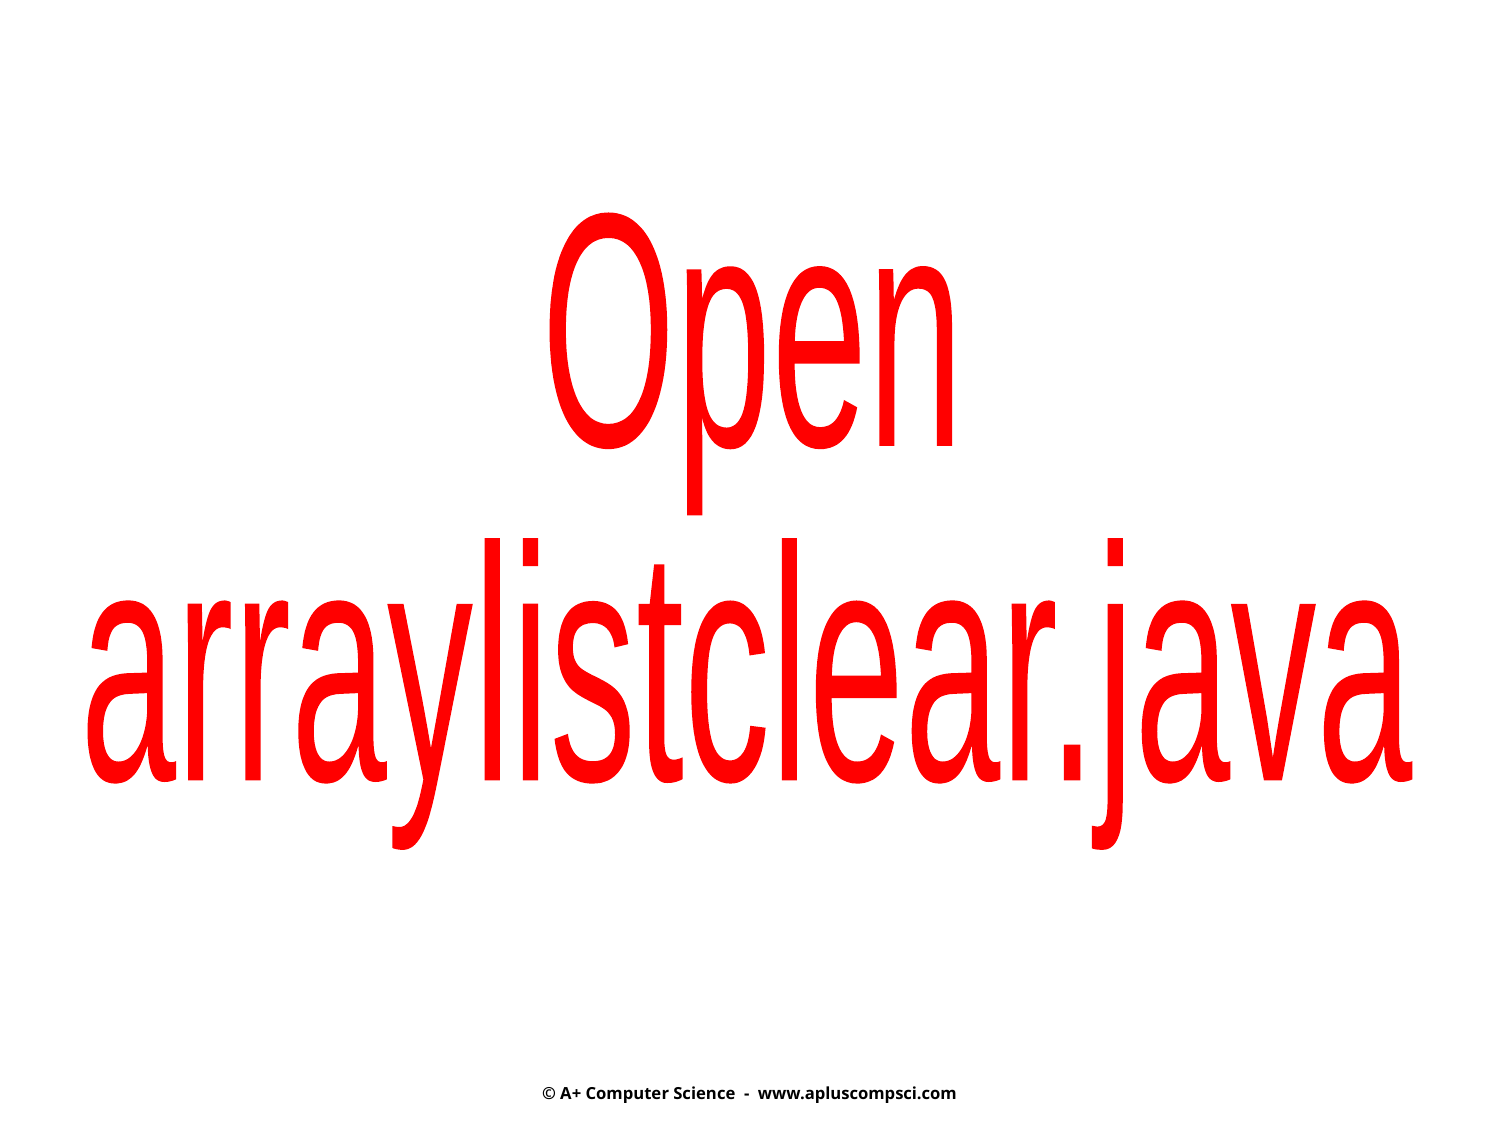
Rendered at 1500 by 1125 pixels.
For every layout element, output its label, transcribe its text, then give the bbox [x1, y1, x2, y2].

footer © A+ Computer Science - www.apluscompsci.com [512, 1024, 988, 1101]
